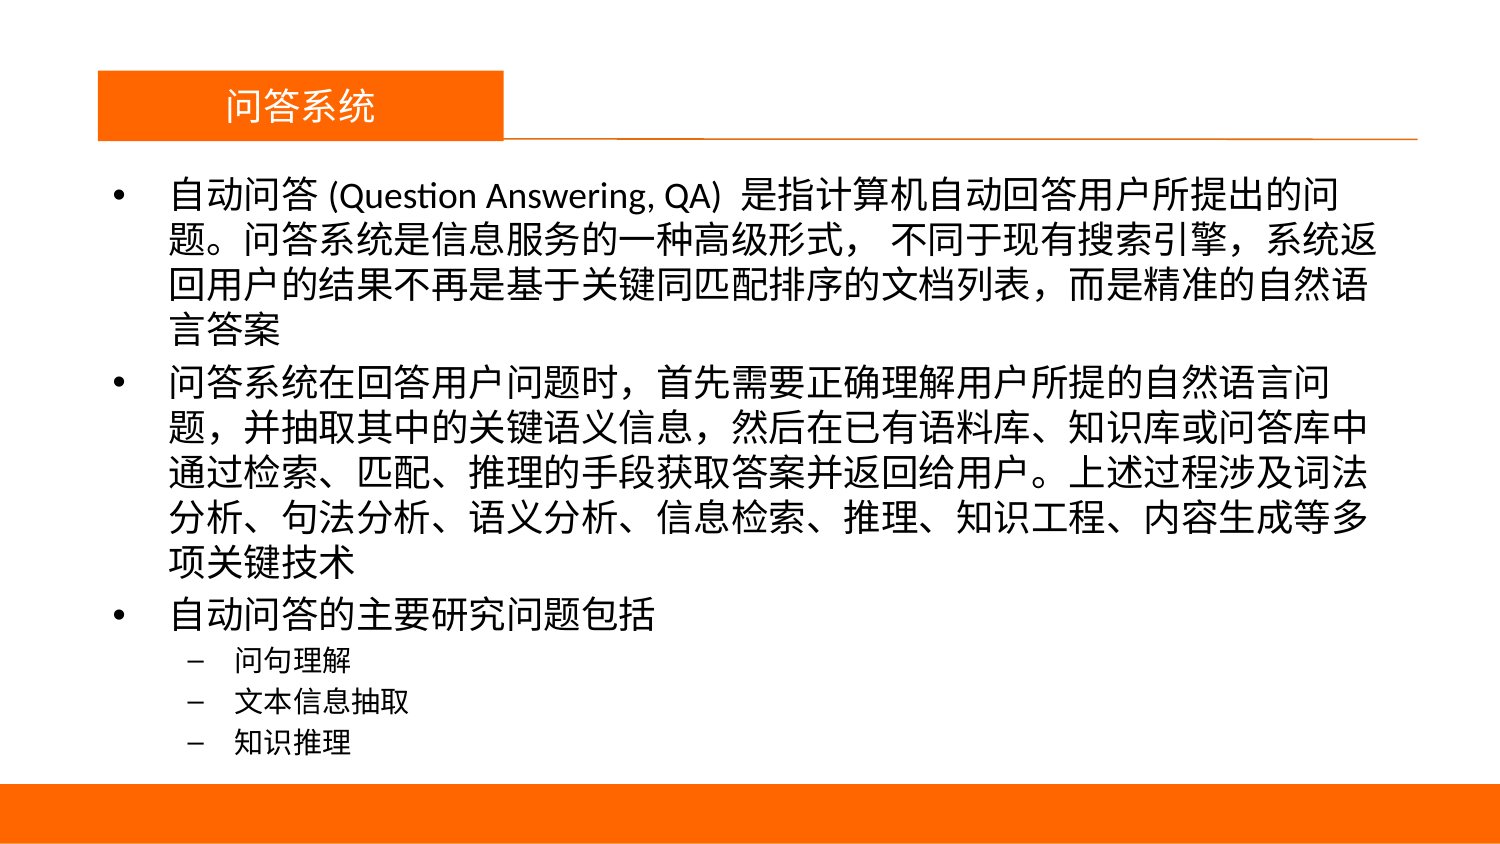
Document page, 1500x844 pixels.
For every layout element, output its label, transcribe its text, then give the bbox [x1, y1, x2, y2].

text_box 问答系统 [96, 68, 506, 143]
text_box [0, 782, 1500, 844]
text_box 自动问答(Question Answering, QA) 是指计算机自动回答用户所提出的问题。问答系统是信息服务的一种高级形式， 不同于现有搜索引擎，系统返回用户的结果不再是基于关键同匹配排序的文档列表，而是精准的自然语言答案 问答系统在回答用户问题时，首先需要正确理解用户所提的自然语言问题，并抽取其中的关键语义信息，然后在已有语料库、知识库或问答库中通过检索、匹配、推理的手段获取答案并返回给用户。上述过程涉及词法分析、句法分析、语义分析、信息检索、推理、知识工程、内容生成等多项关键技术 自动问答的主要研究问题包括 问句理解 文本信息抽取 知识推理 [97, 164, 1418, 767]
text_box [99, 70, 130, 147]
